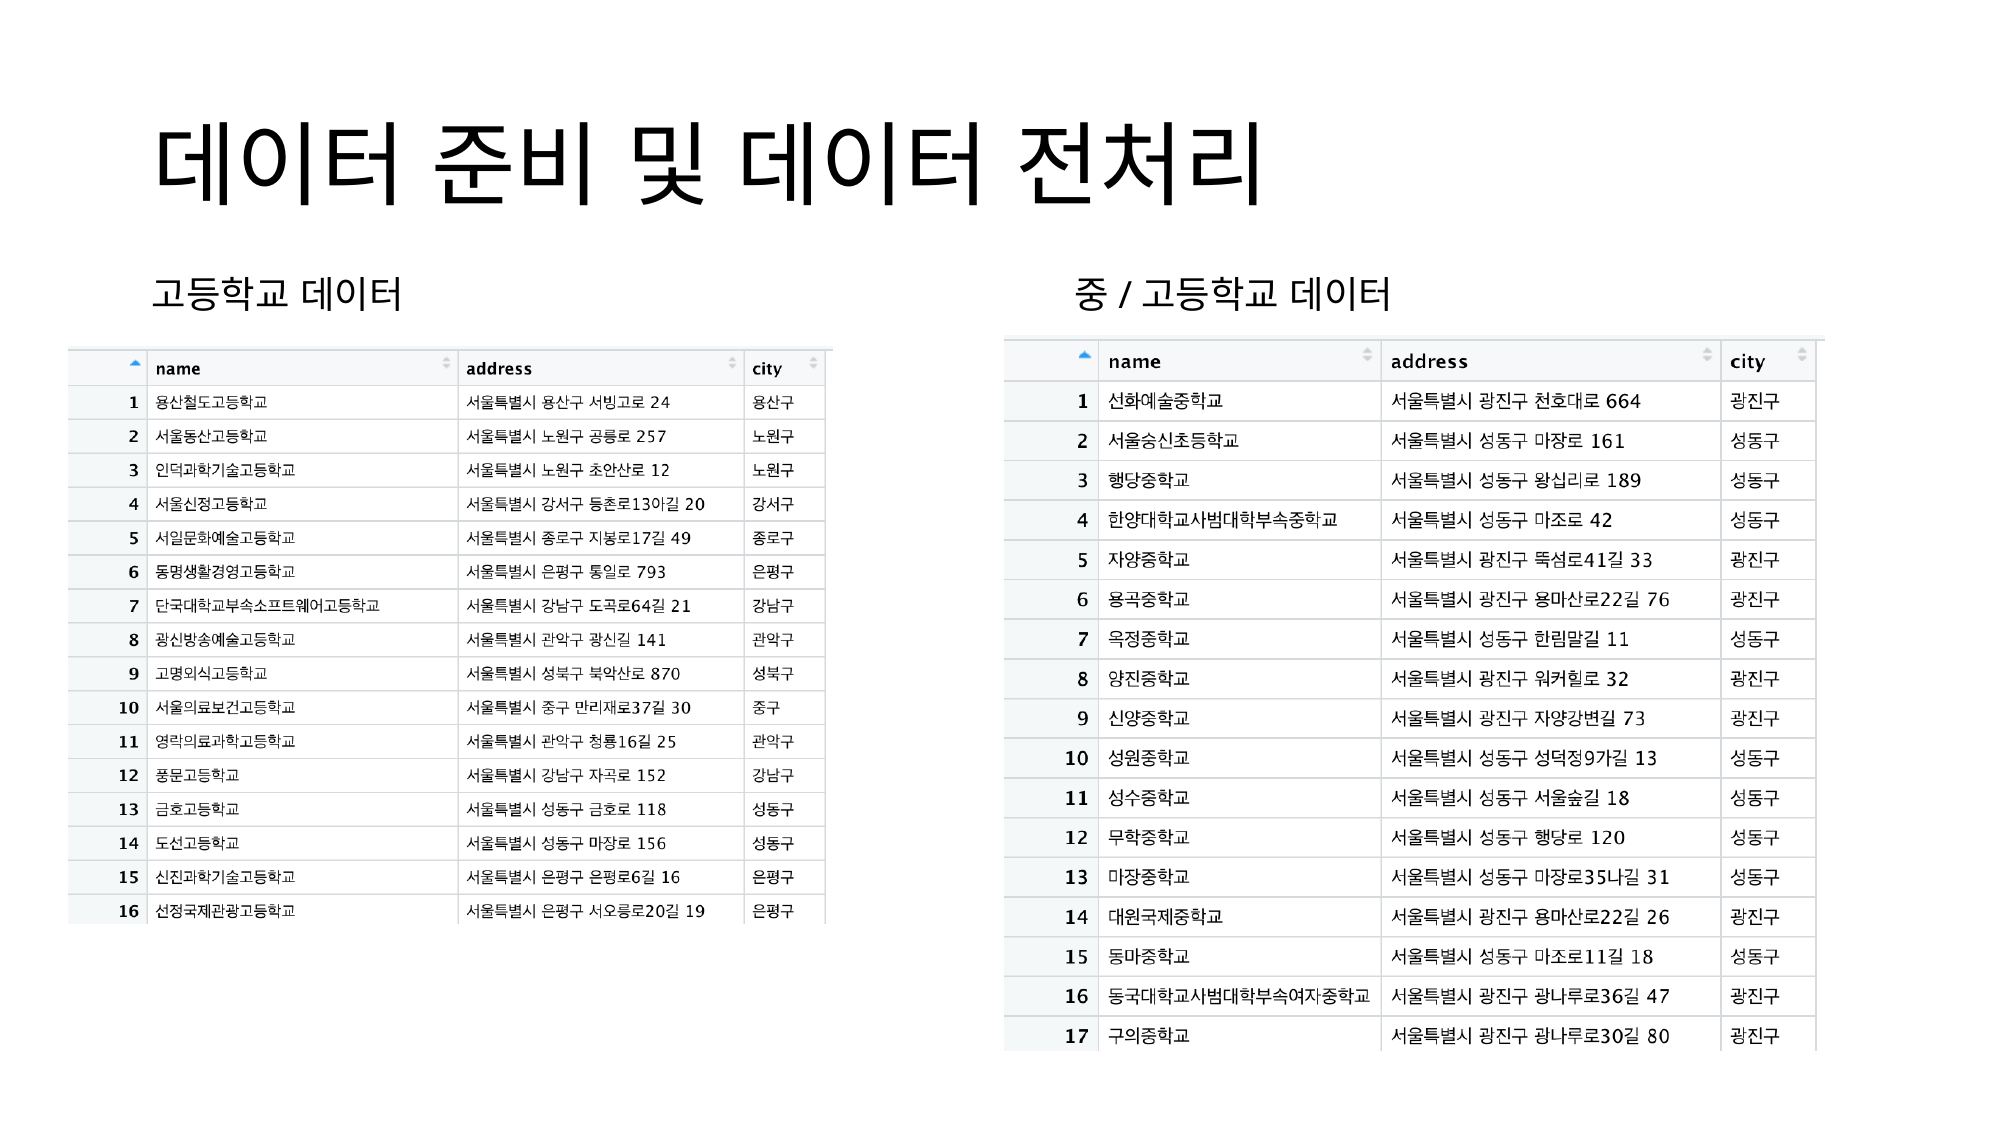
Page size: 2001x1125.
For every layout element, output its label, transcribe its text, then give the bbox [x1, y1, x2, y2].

text_box 중/고등학교 데이터 [1060, 264, 1408, 324]
picture [1004, 335, 1825, 1051]
title 데이터 준비 및 데이터 전처리 [137, 59, 1863, 278]
text_box 고등학교 데이터 [137, 264, 419, 324]
picture [68, 346, 833, 924]
